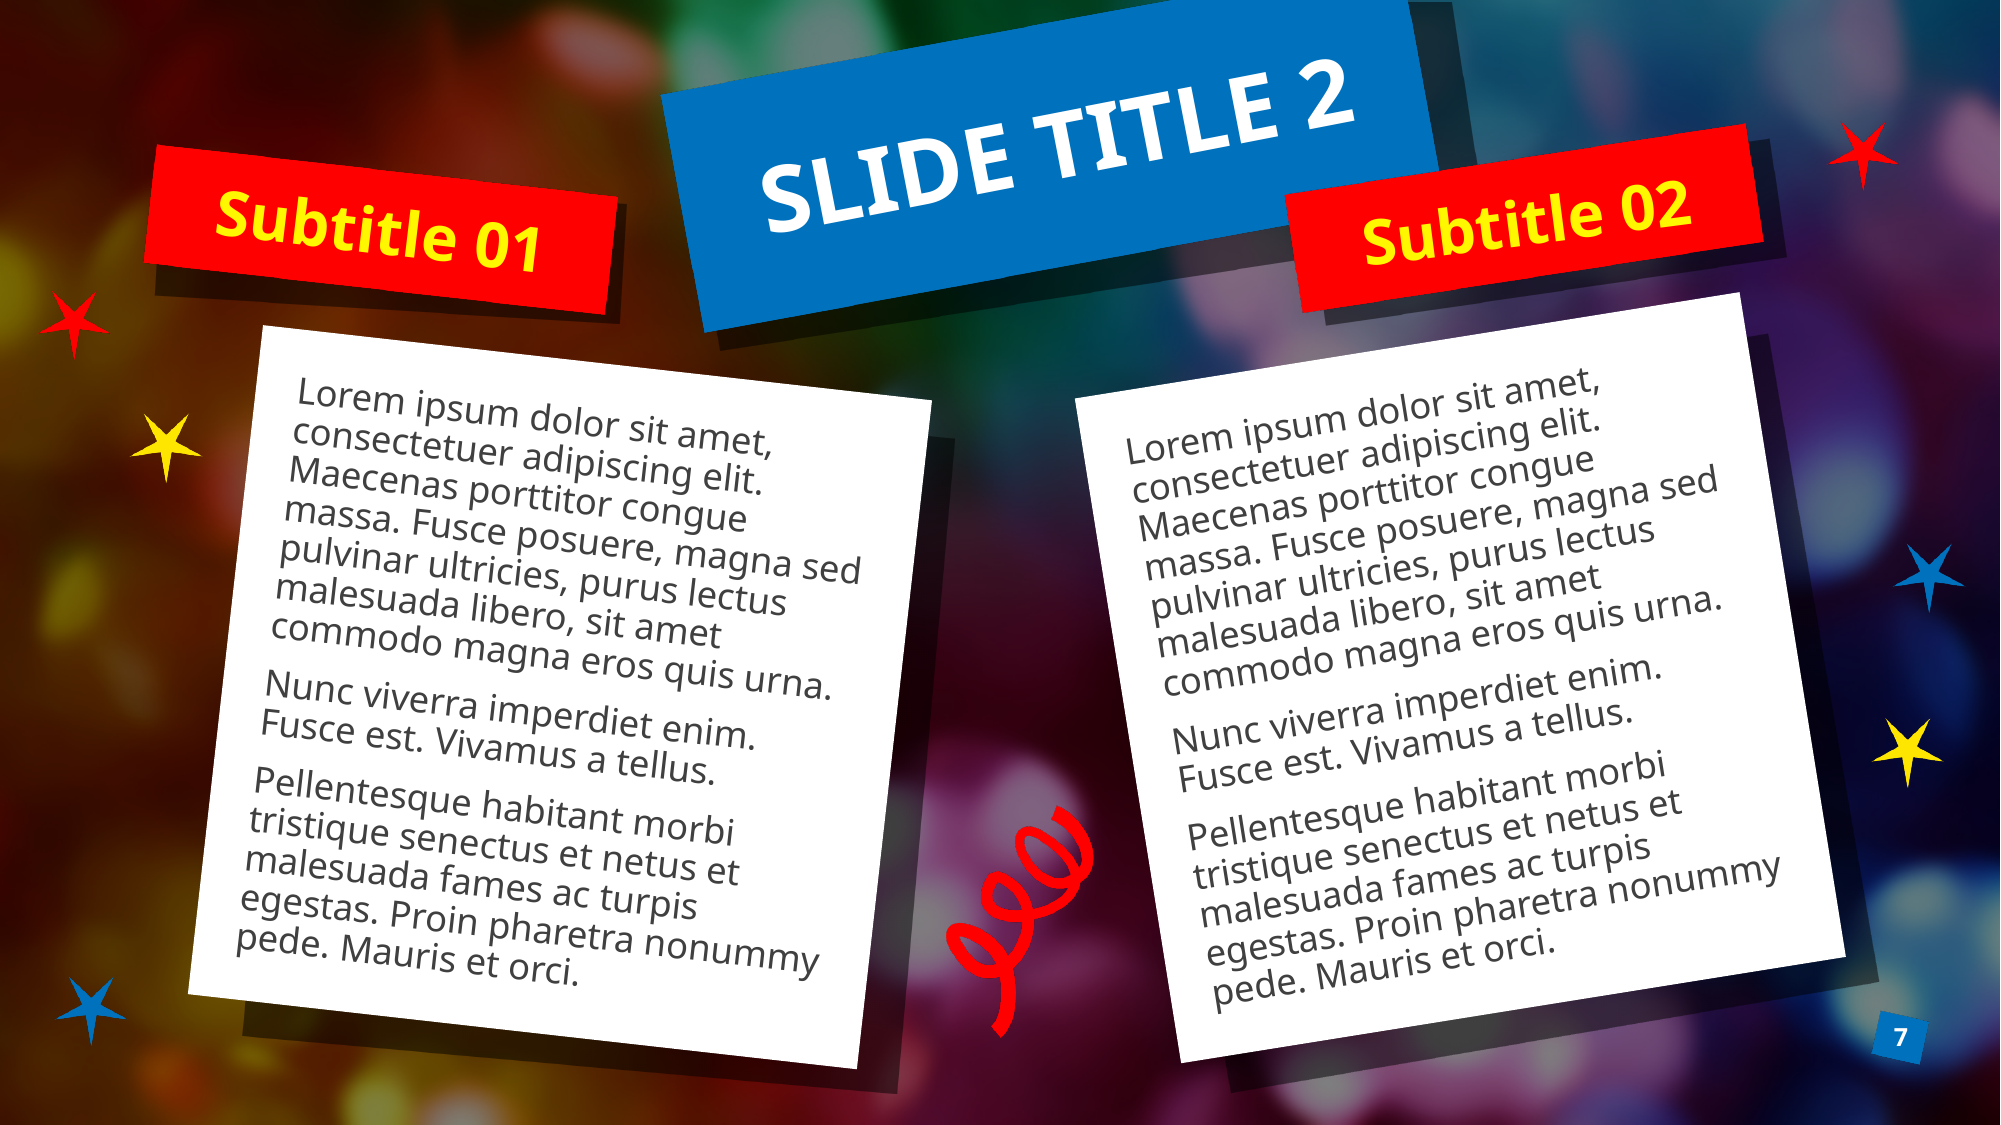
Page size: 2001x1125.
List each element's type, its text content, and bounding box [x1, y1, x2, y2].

title SLIDE TITLE 2 [661, 0, 1455, 333]
list Lorem ipsum dolor sit amet, consectetuer adipiscing elit. Maecenas porttitor congue massa. Fusce posuere, magna sed pulvinar ultricies, purus lectus malesuada libero, sit amet commodo magna eros quis urna. Nunc viverra imperdiet enim. Fusce est. Vivamus a tellus. Pellentesque habitant morbi tristique senectus et netus et malesuada fames ac turpis egestas. Proin pharetra nonummy pede. Mauris et orci. [187, 325, 933, 1070]
list Lorem ipsum dolor sit amet, consectetuer adipiscing elit. Maecenas porttitor congue massa. Fusce posuere, magna sed pulvinar ultricies, purus lectus malesuada libero, sit amet commodo magna eros quis urna. Nunc viverra imperdiet enim. Fusce est. Vivamus a tellus. Pellentesque habitant morbi tristique senectus et netus et malesuada fames ac turpis egestas. Proin pharetra nonummy pede. Mauris et orci. [1074, 292, 1846, 1064]
list Subtitle 02 [1290, 153, 1766, 315]
list Subtitle 01 [142, 165, 617, 322]
slide_number 7 [1866, 1008, 1936, 1069]
picture [0, 0, 2000, 1125]
